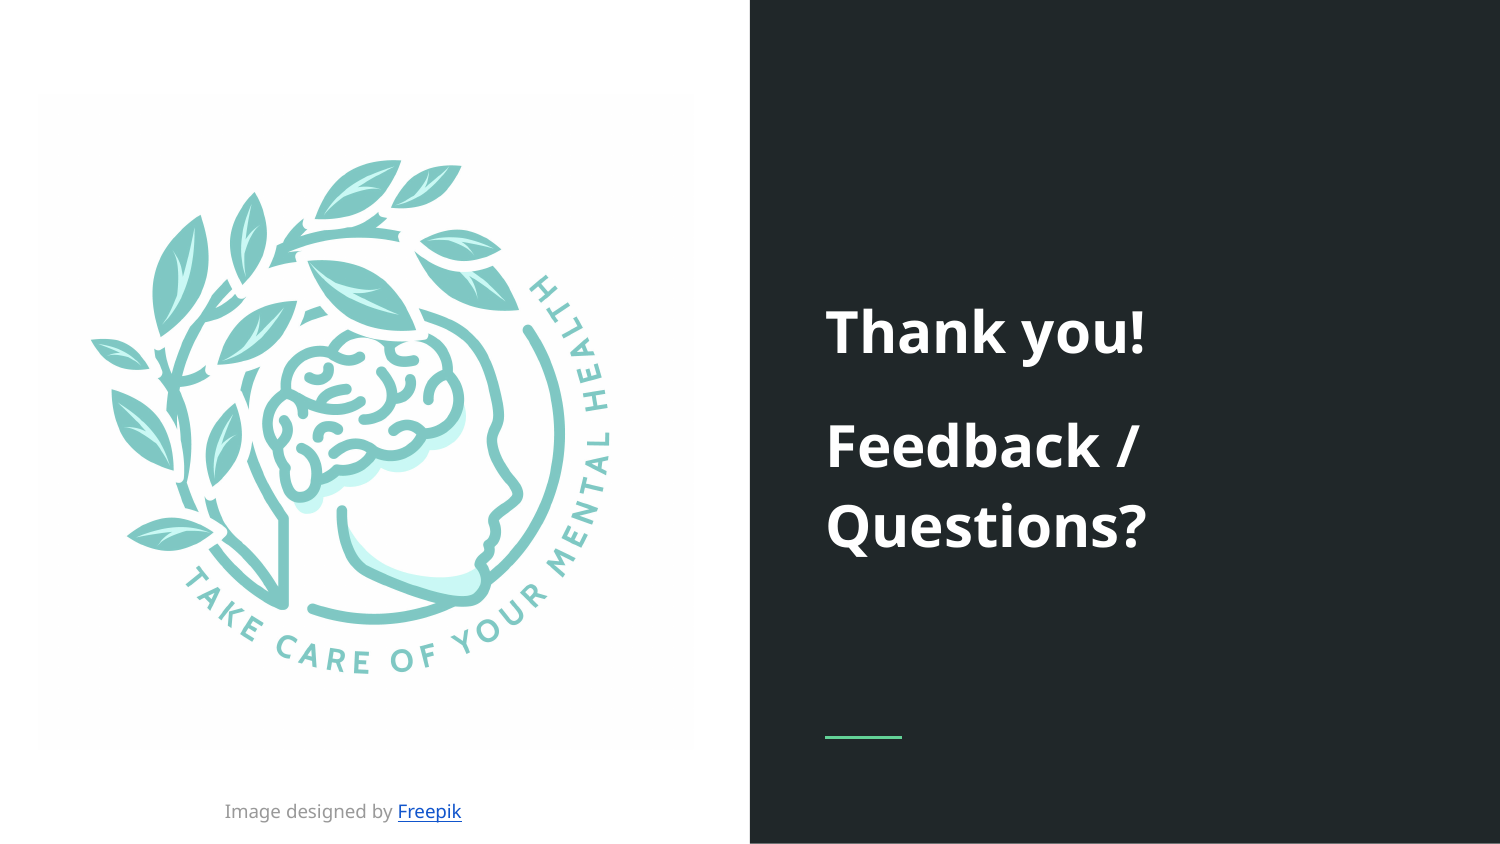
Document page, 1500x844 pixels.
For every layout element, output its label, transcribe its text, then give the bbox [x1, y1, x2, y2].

text_box Image designed by Freepik [209, 798, 523, 827]
list Thank you! Feedback / Questions? [810, 118, 1440, 725]
picture [38, 93, 695, 750]
